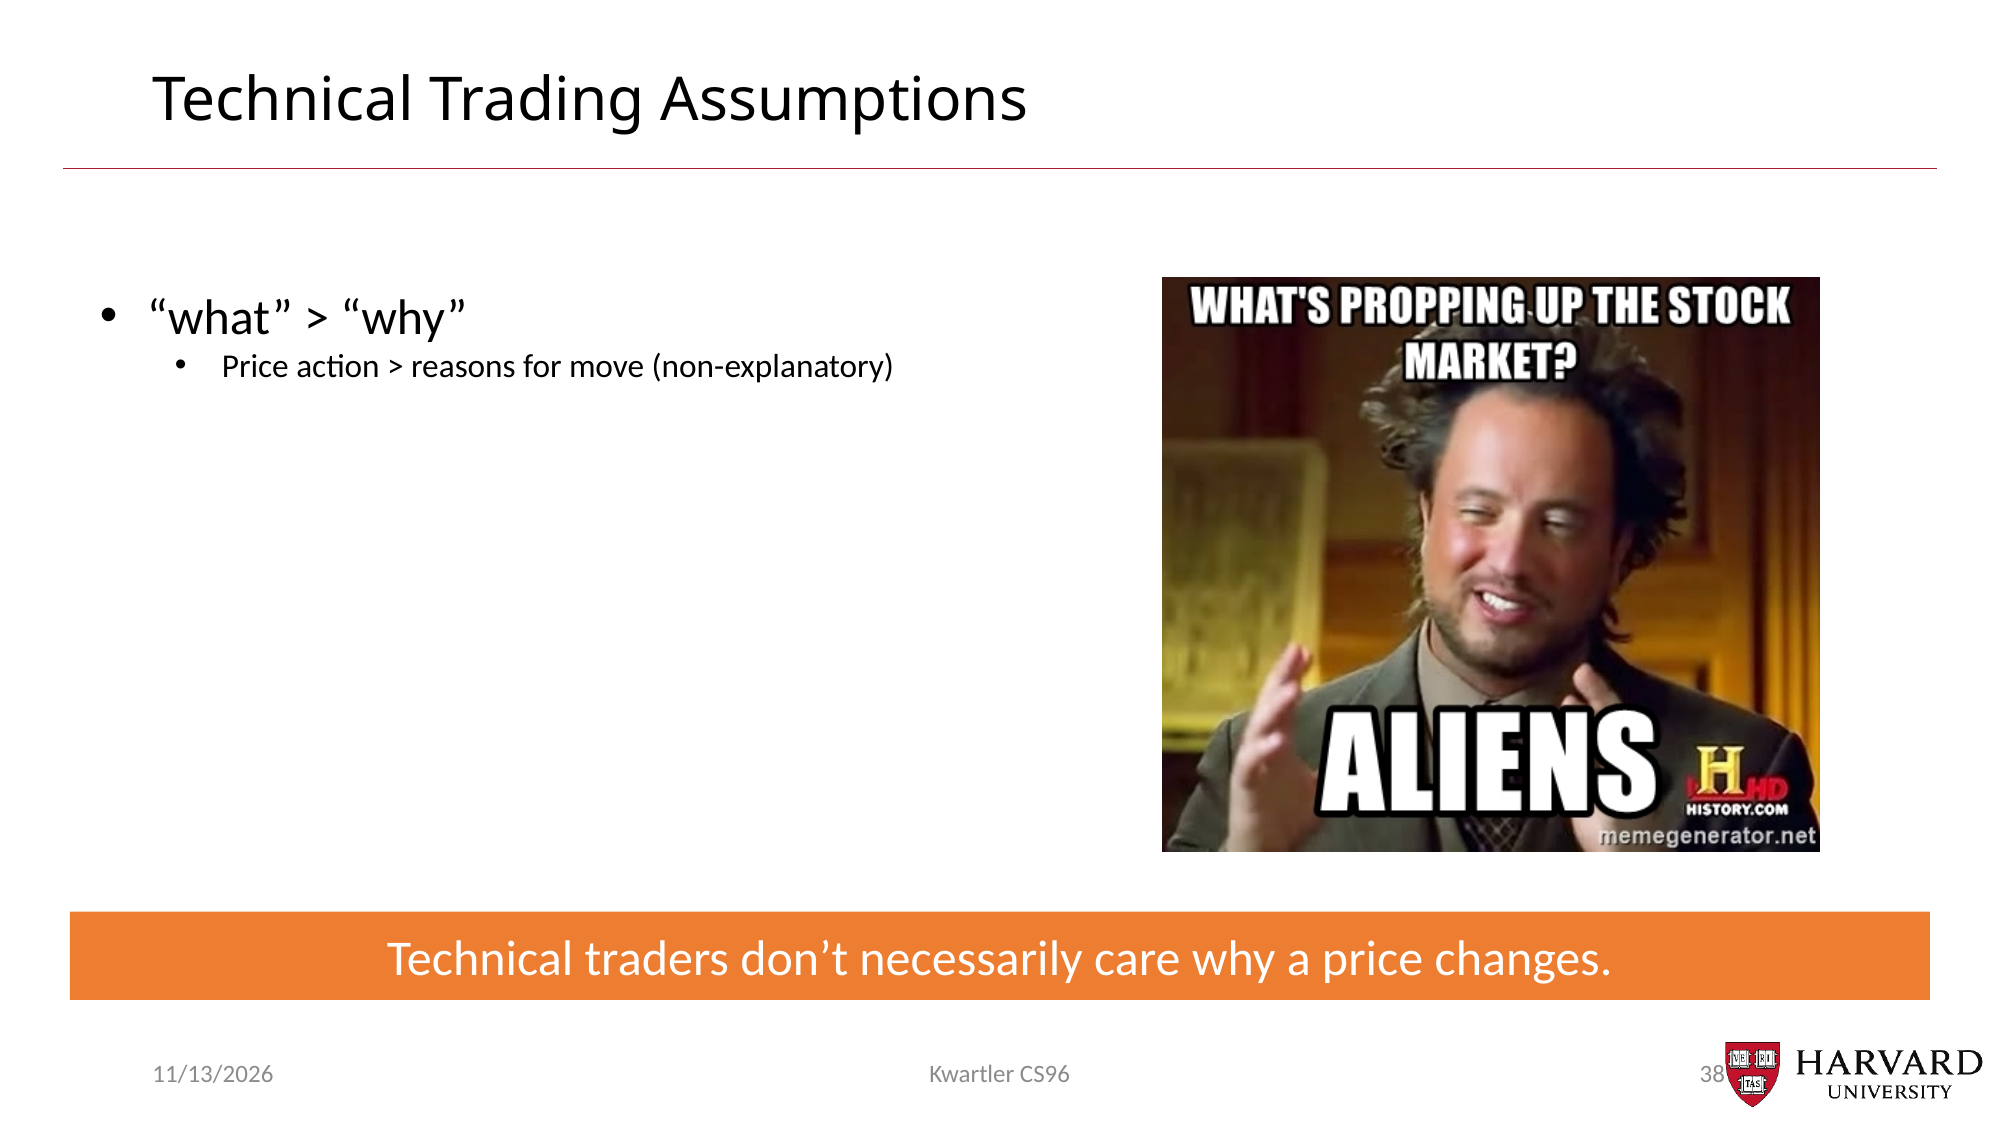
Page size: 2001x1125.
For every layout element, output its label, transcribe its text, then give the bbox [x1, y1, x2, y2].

title Technical Trading Assumptions [137, 59, 1863, 142]
text_box Technical traders don’t necessarily care why a price changes. [69, 911, 1931, 1001]
picture [1703, 1024, 2001, 1125]
text_box “what” > “why” Price action > reasons for move (non-explanatory) [85, 277, 1090, 452]
text_box 38 [1412, 1042, 1741, 1103]
picture [1162, 277, 1820, 852]
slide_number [137, 1042, 588, 1103]
footer Kwartler CS96 [662, 1042, 1338, 1103]
